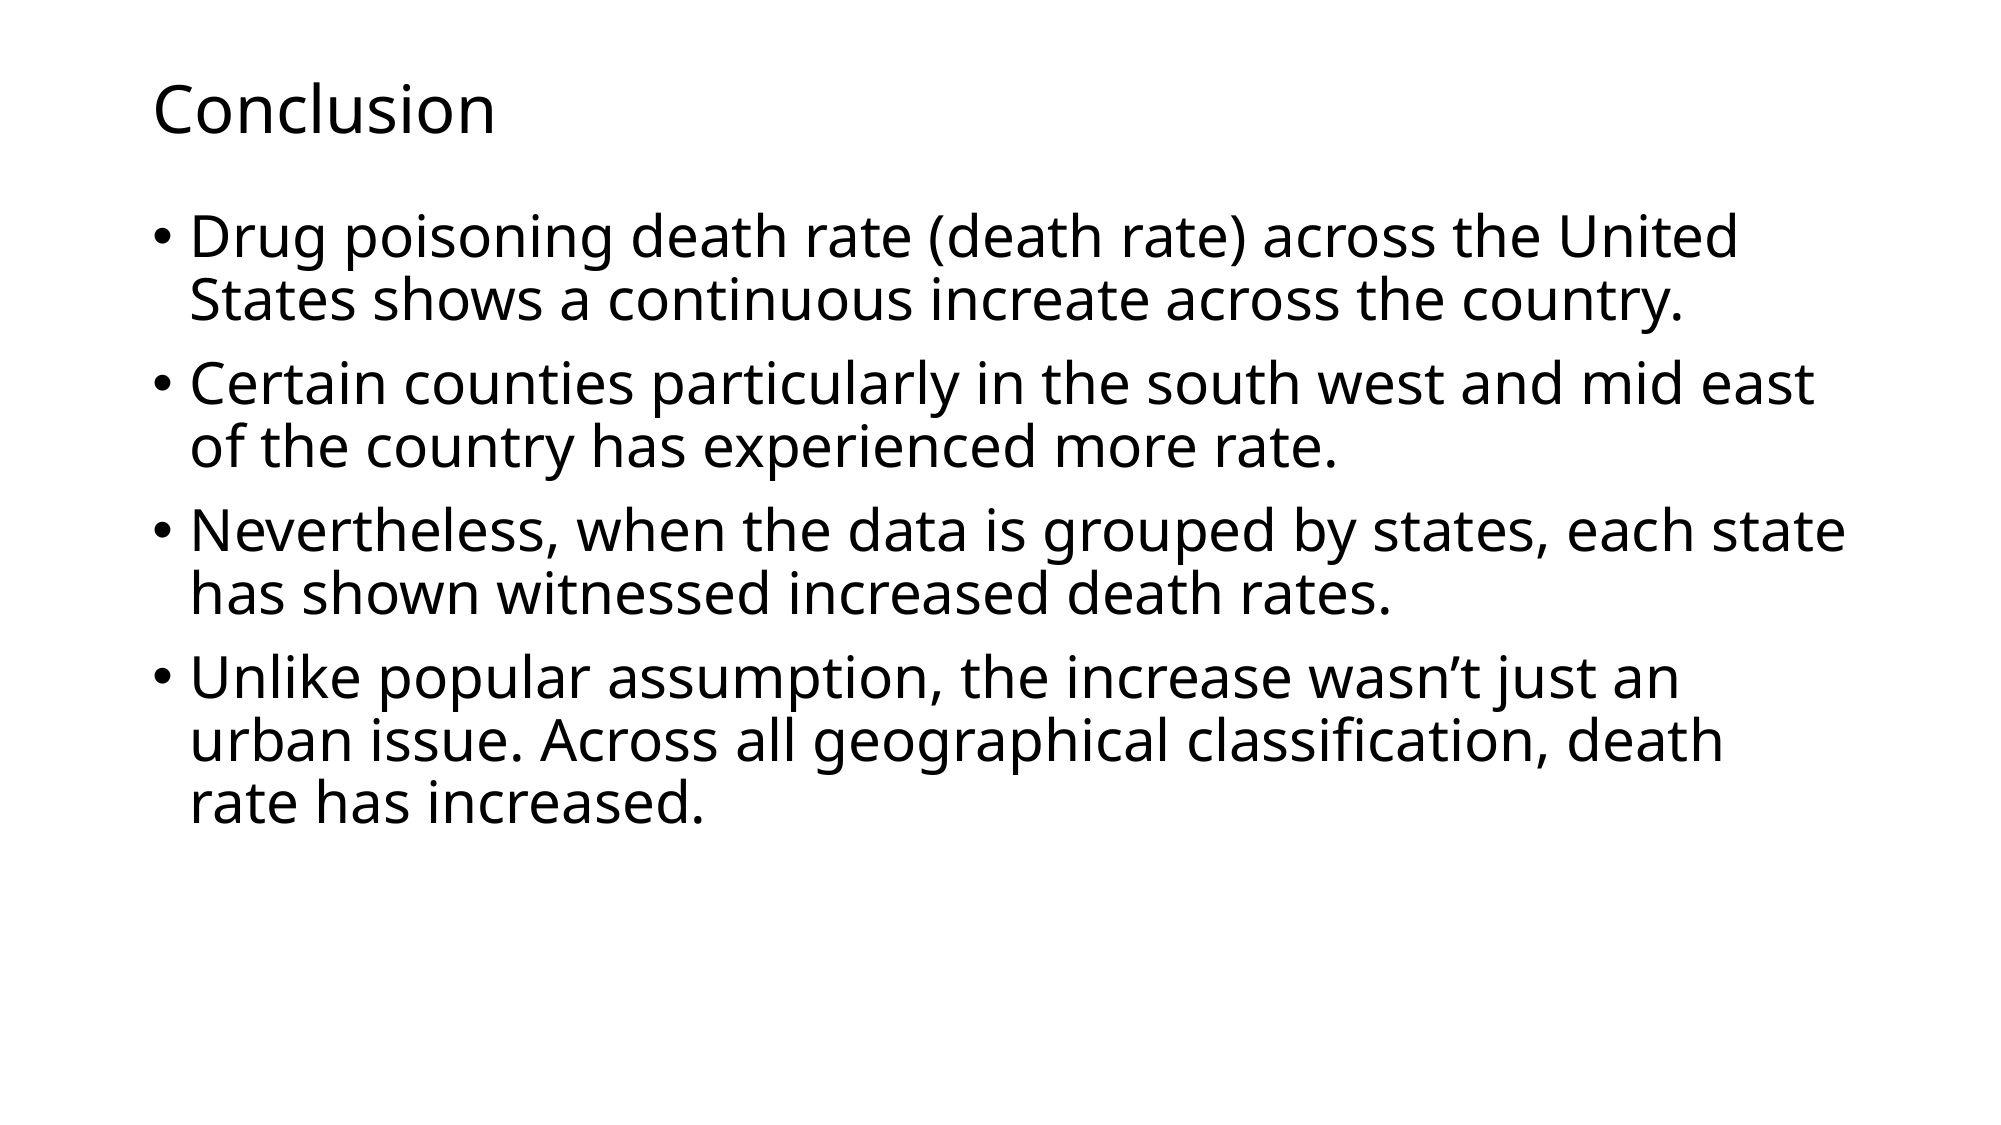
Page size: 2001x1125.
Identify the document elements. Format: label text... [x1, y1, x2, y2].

list Drug poisoning death rate (death rate) across the United States shows a continuous increate across the country. Certain counties particularly in the south west and mid east of the country has experienced more rate. Nevertheless, when the data is grouped by states, each state has shown witnessed increased death rates. Unlike popular assumption, the increase wasn’t just an urban issue. Across all geographical classification, death rate has increased. [137, 200, 1863, 1014]
title Conclusion [137, 44, 1863, 180]
